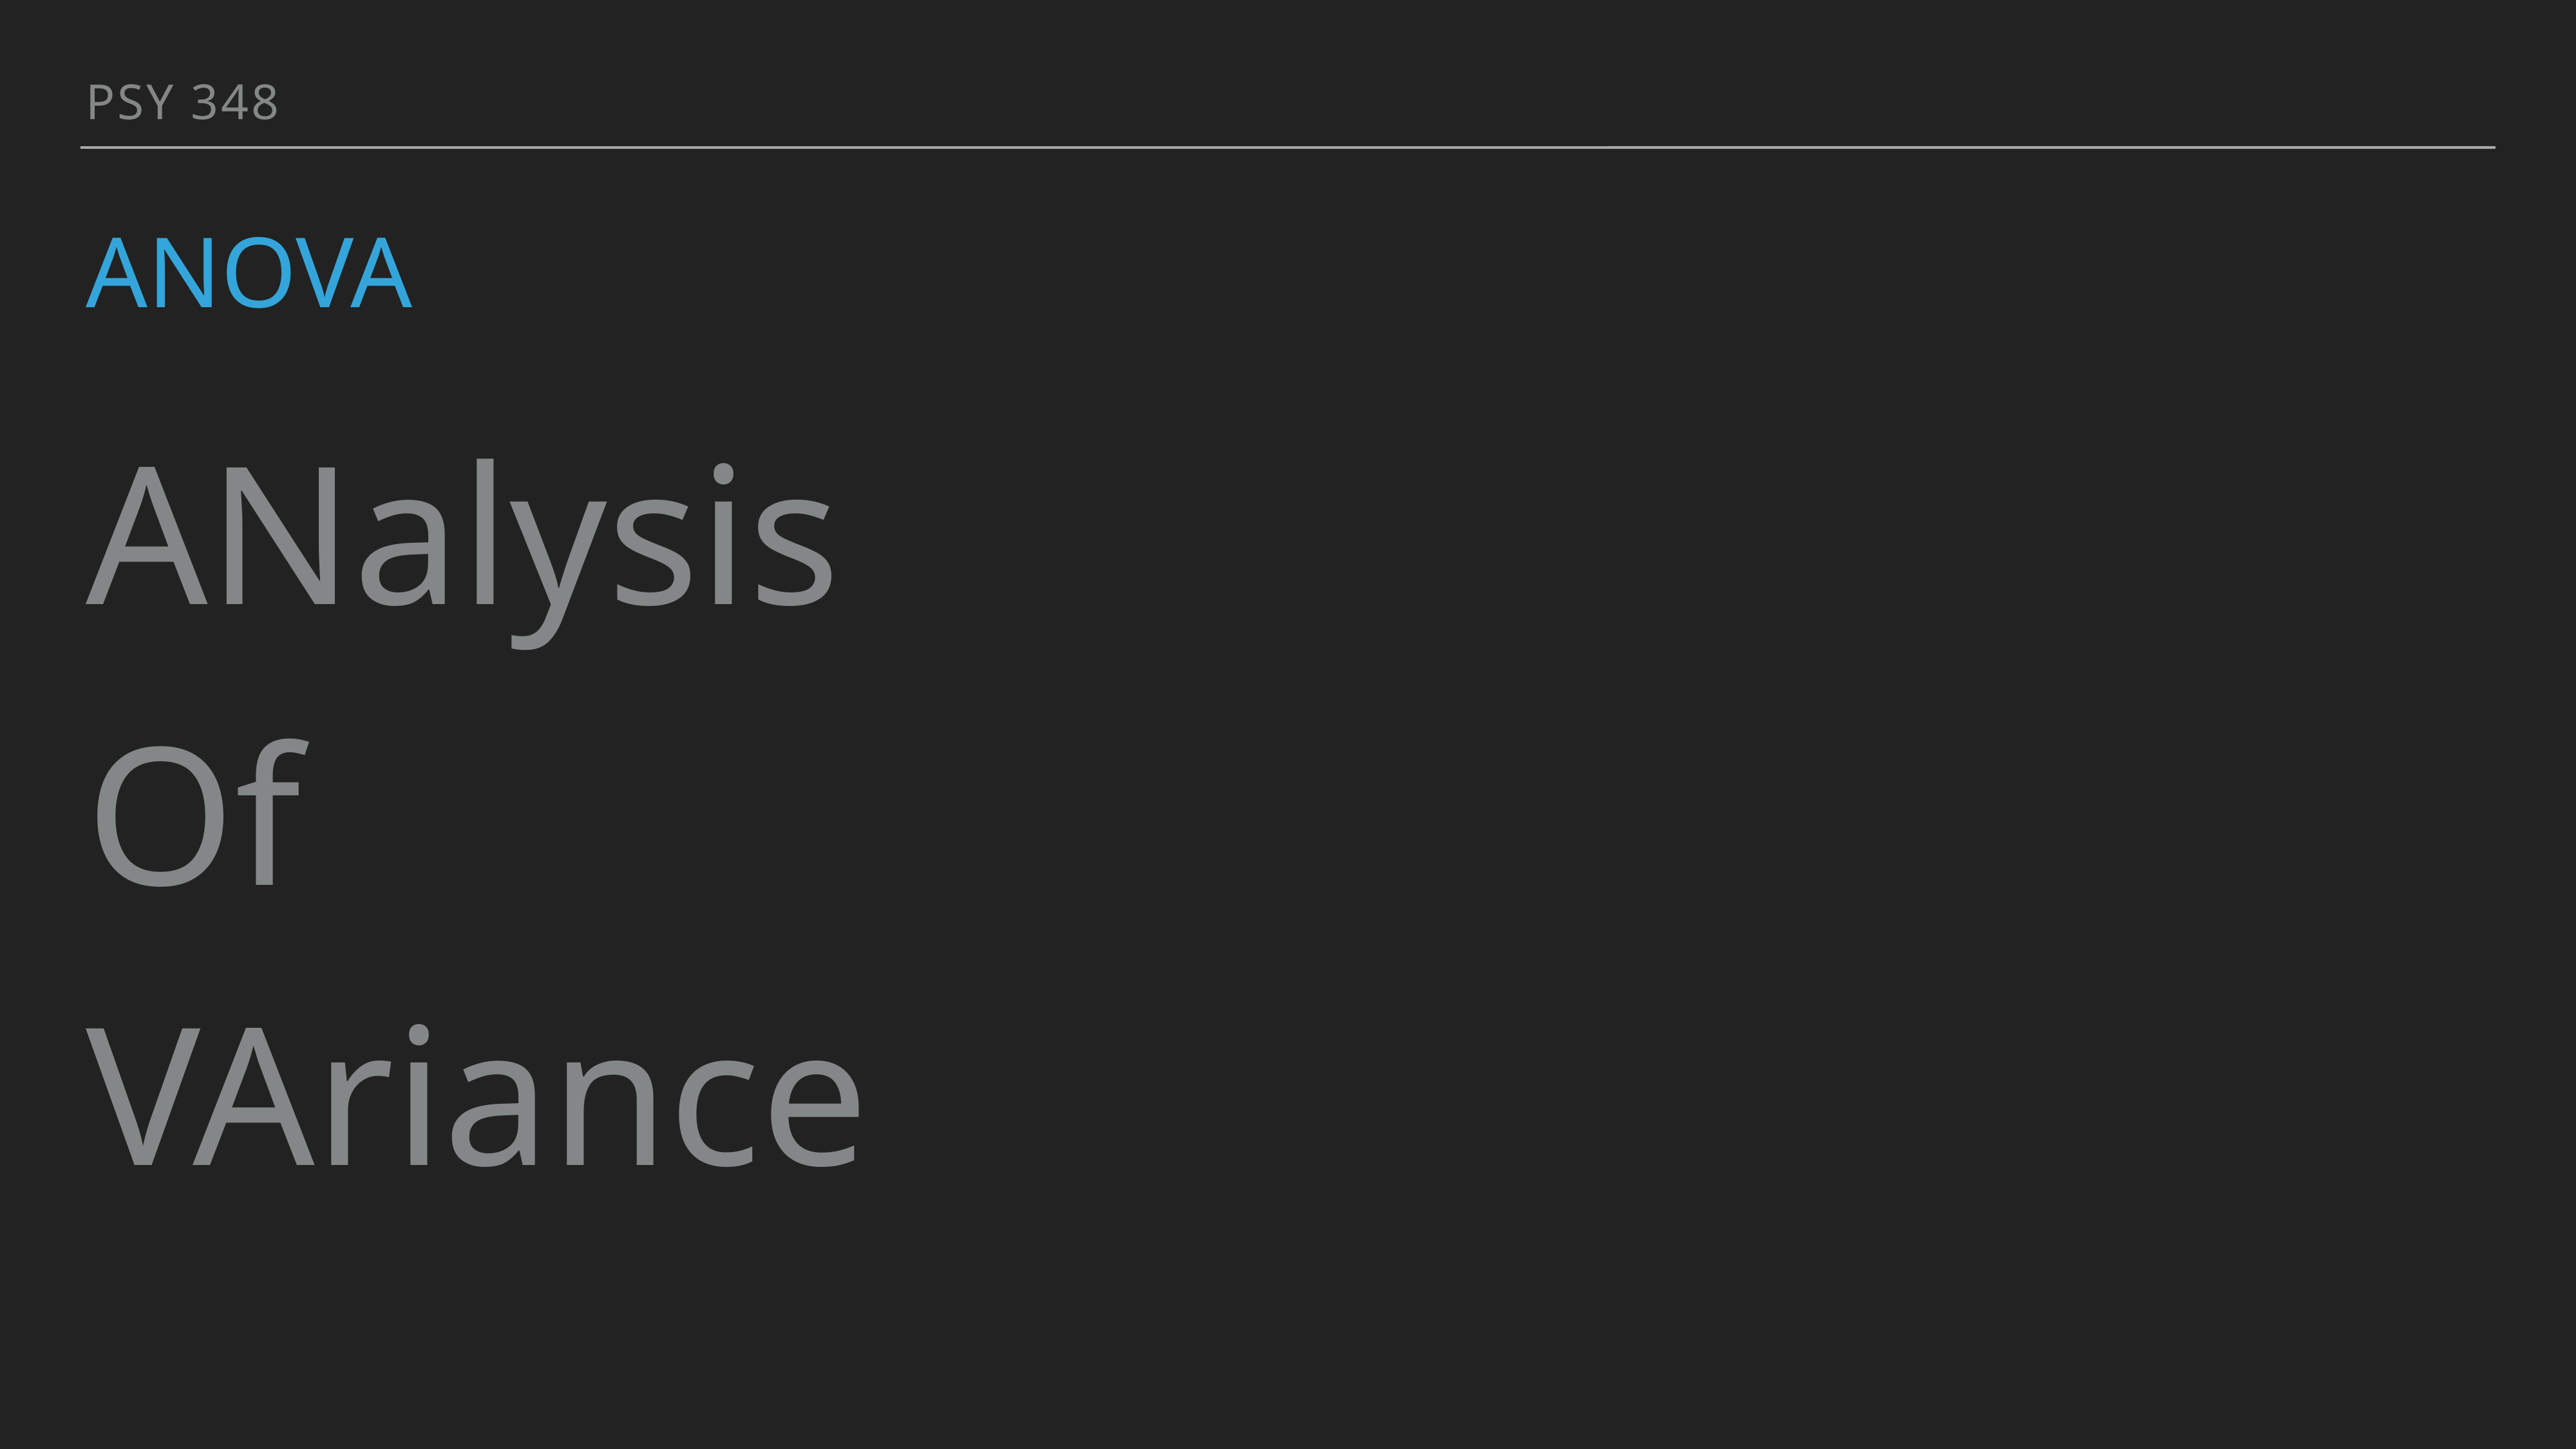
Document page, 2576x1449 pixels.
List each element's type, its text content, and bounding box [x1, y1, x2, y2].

list ANalysis Of VAriance [80, 407, 2496, 1316]
title ANOVA [80, 227, 2496, 336]
list PSY 348 [80, 66, 2295, 135]
